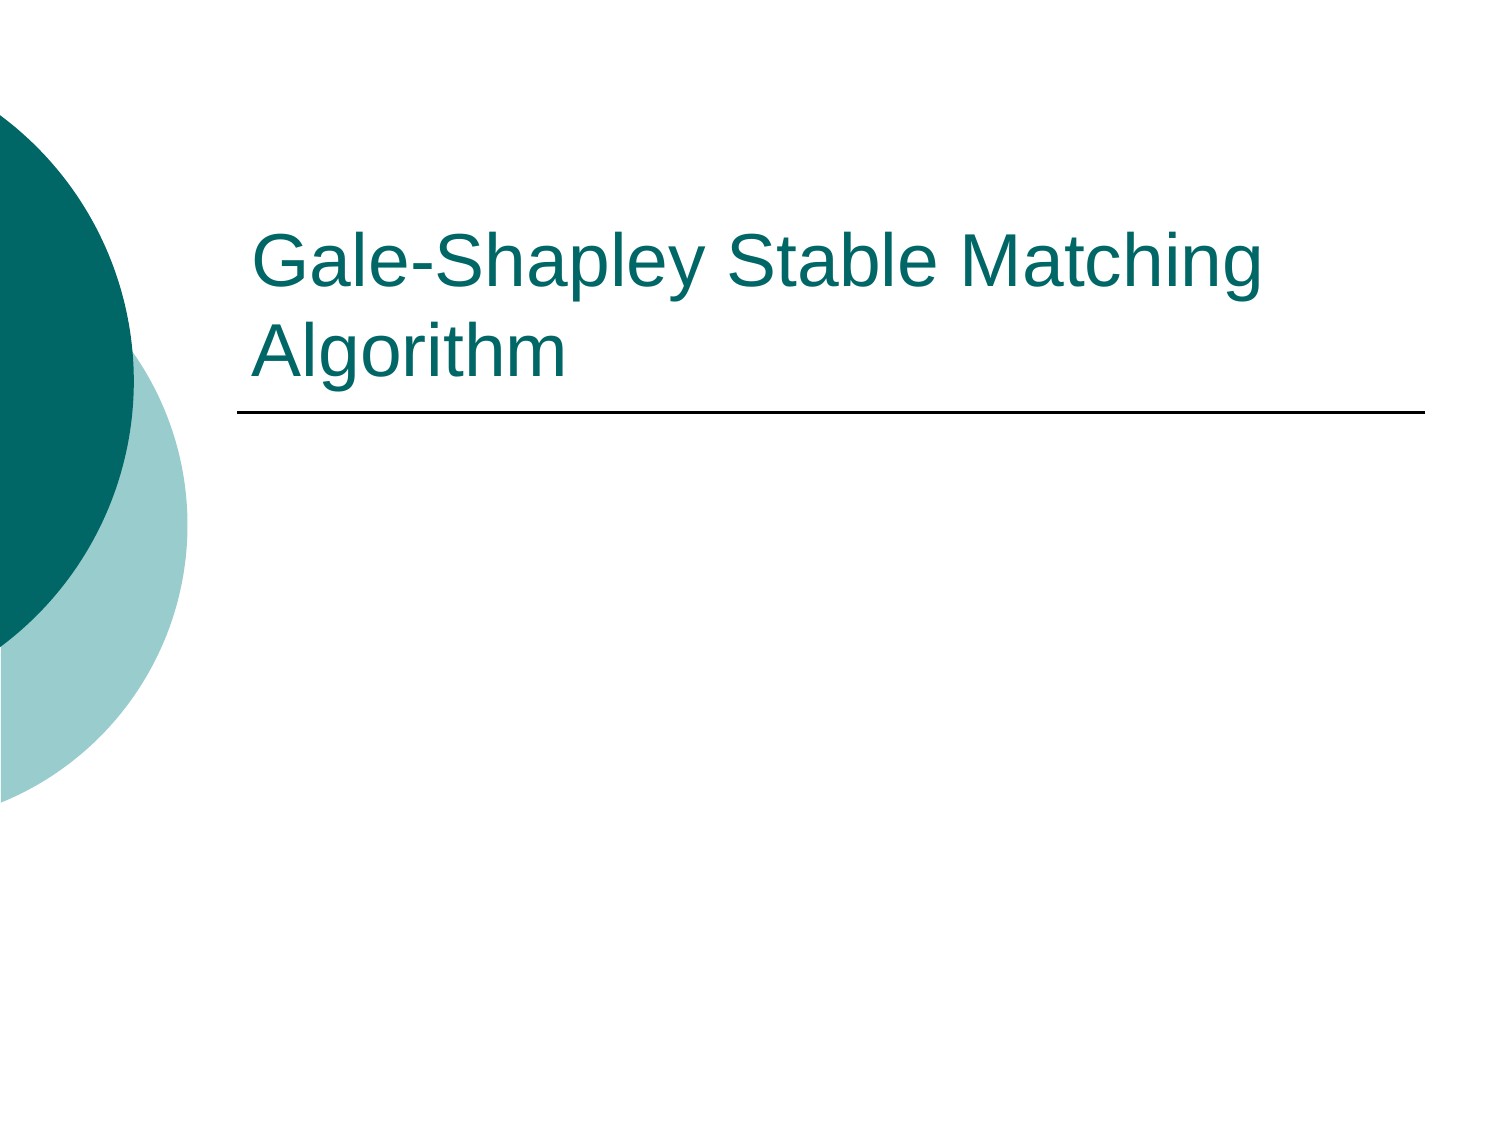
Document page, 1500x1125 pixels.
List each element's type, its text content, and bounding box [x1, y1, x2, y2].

title Gale-Shapley Stable Matching Algorithm [236, 161, 1425, 399]
